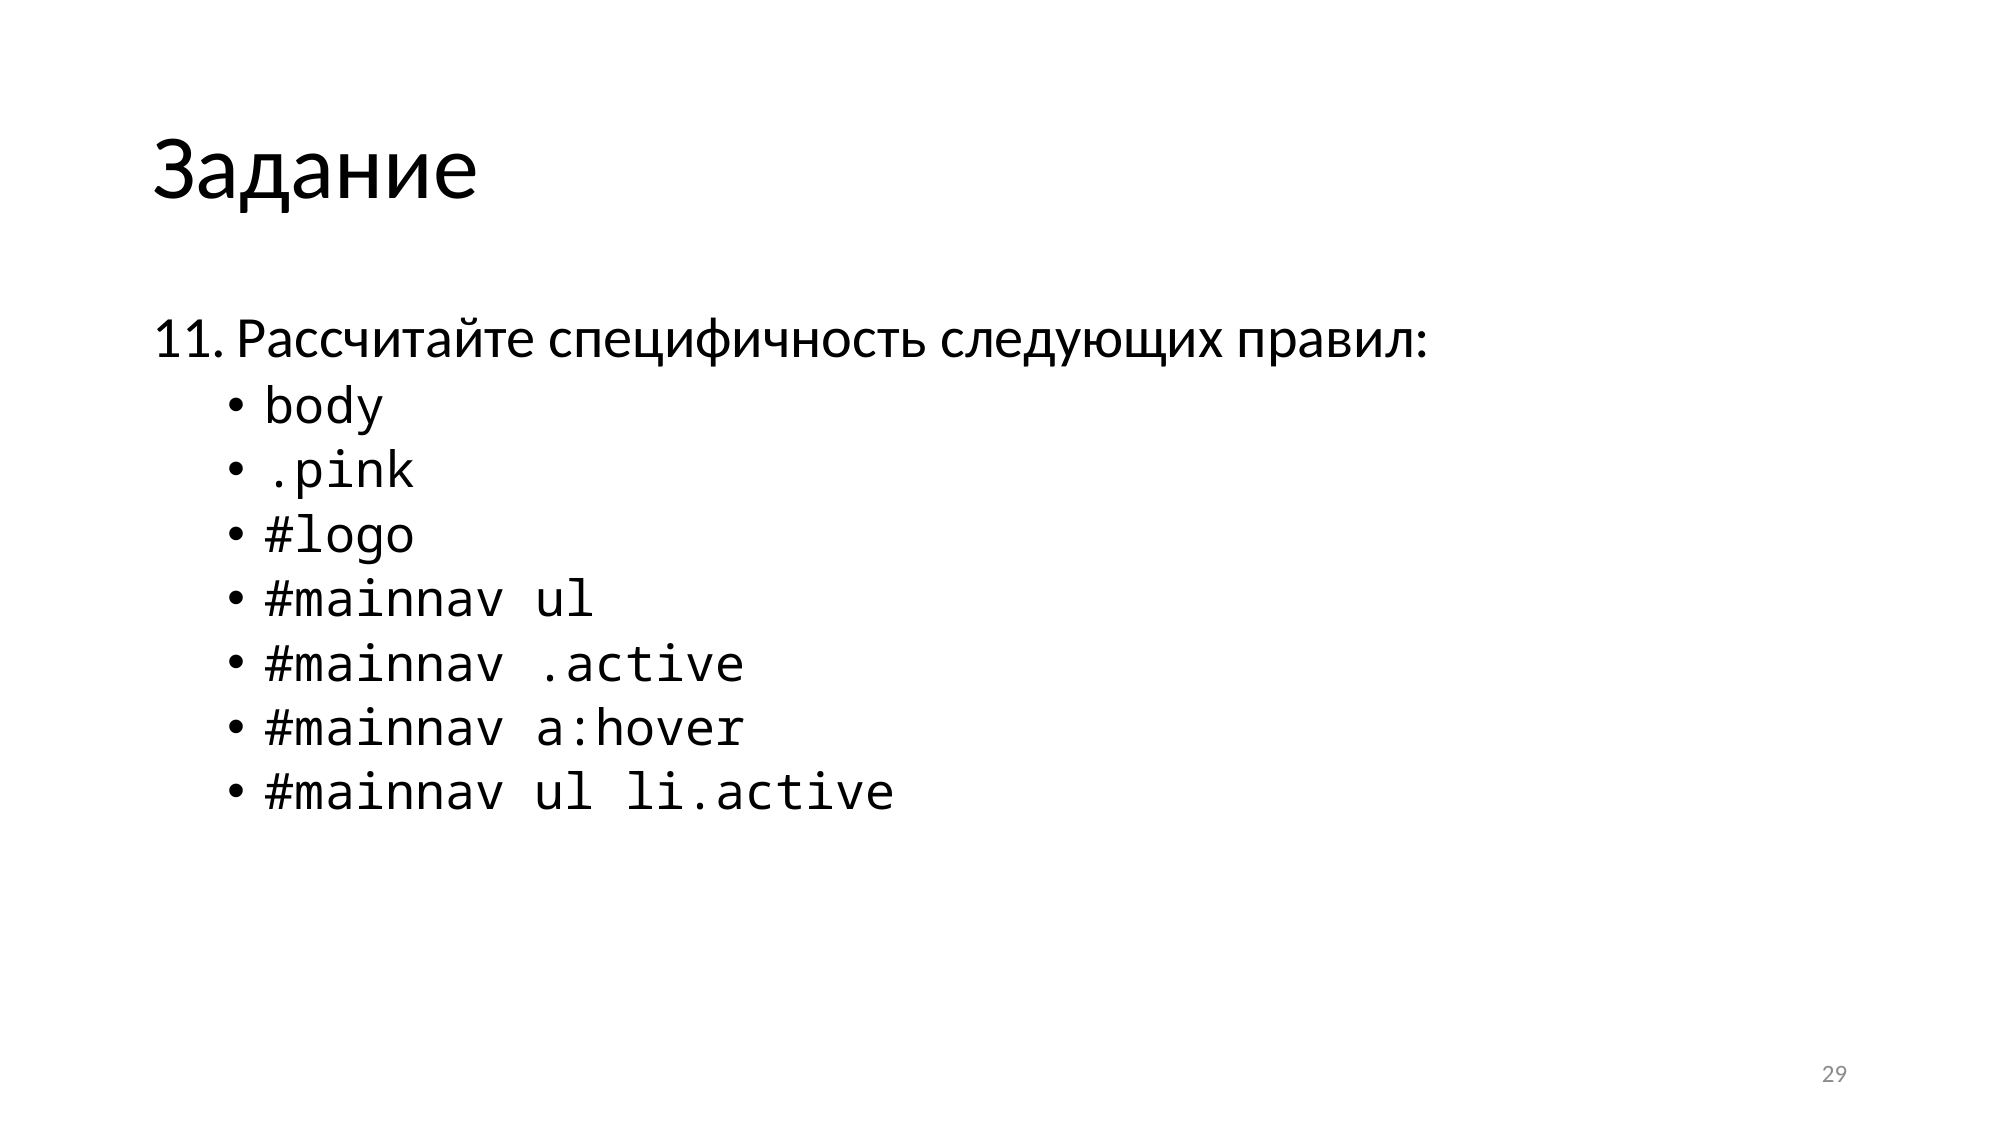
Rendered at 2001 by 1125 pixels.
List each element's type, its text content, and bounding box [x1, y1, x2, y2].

list Рассчитайте специфичность следующих правил: body .pink #logo #mainnav ul #mainnav .active #mainnav a:hover #mainnav ul li.active [137, 299, 1863, 1014]
slide_number 29 [1412, 1042, 1863, 1103]
title Задание [137, 59, 1863, 278]
